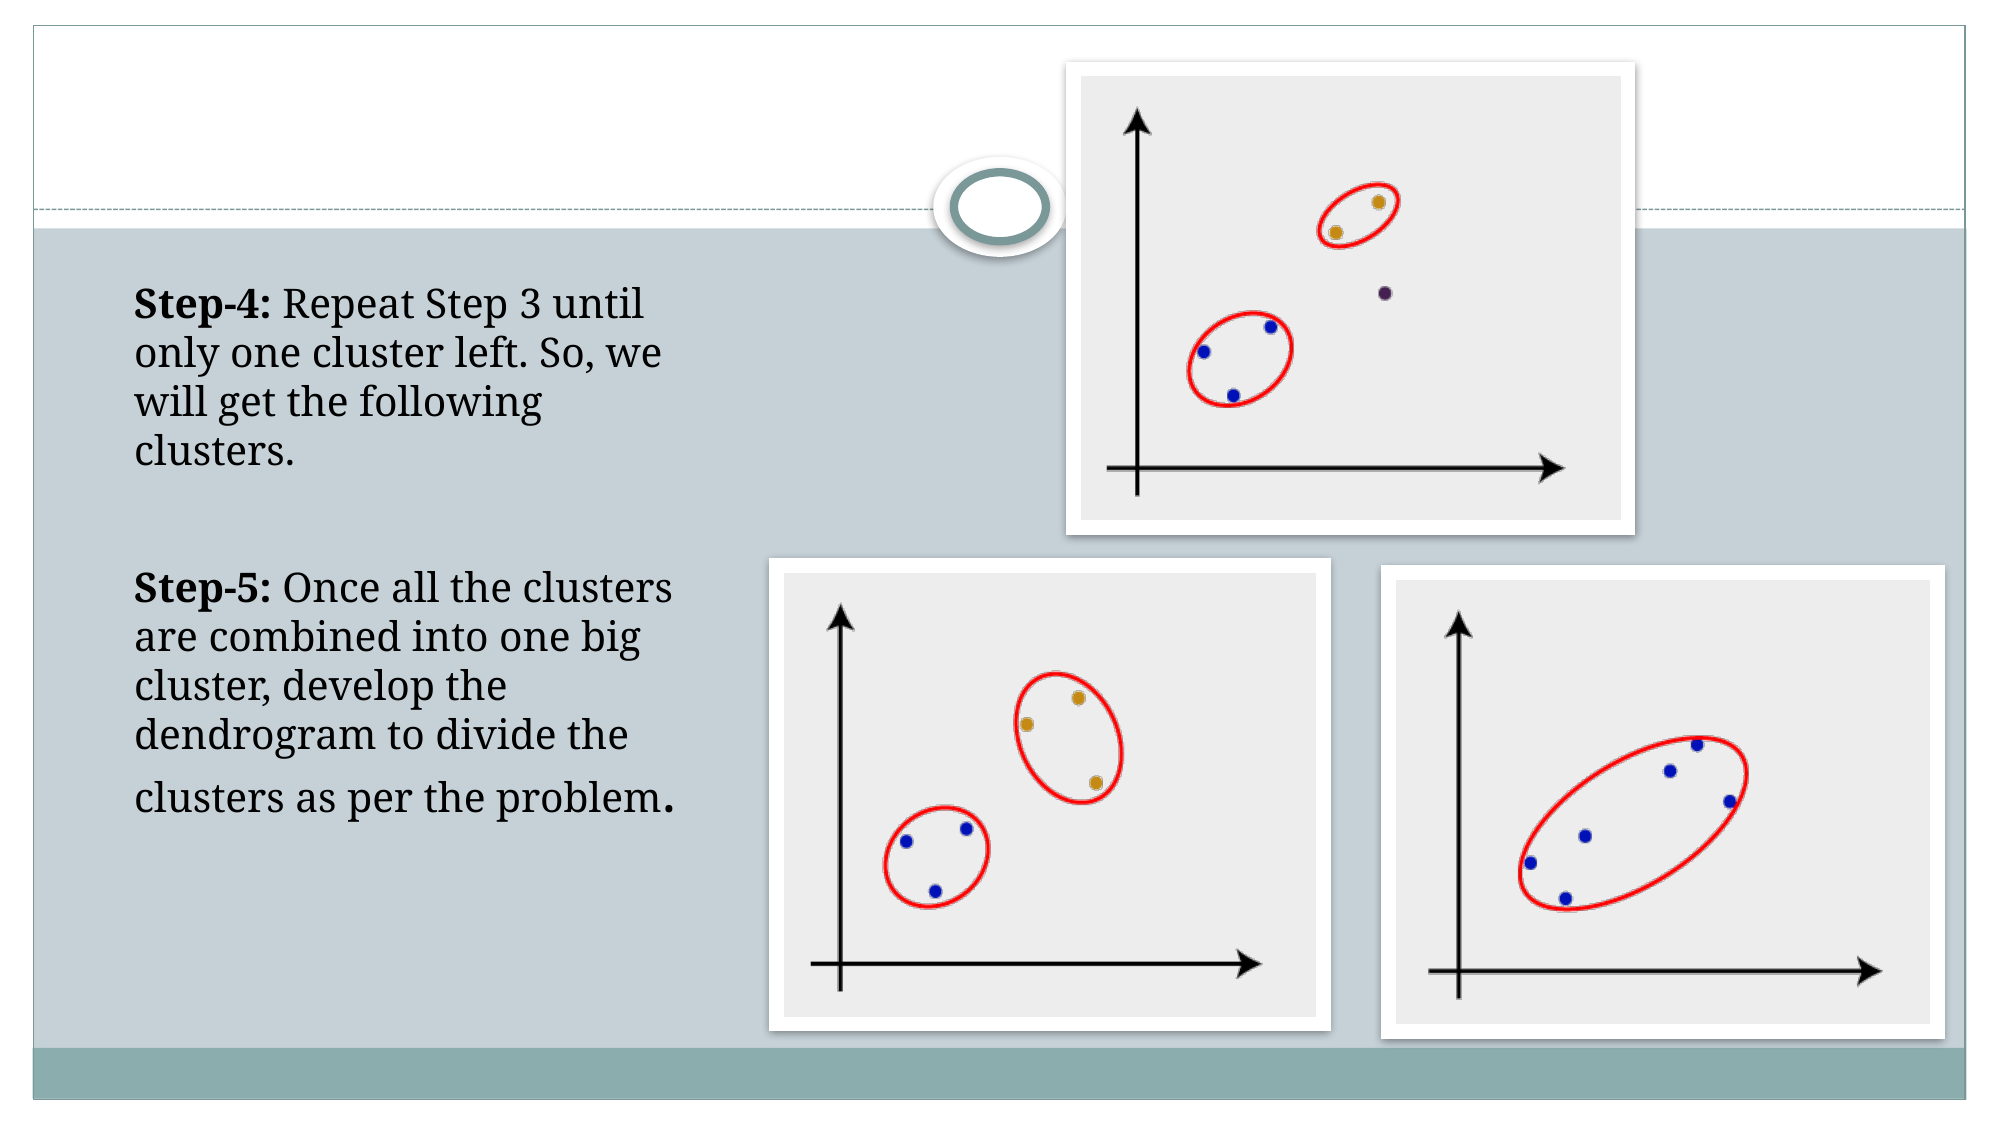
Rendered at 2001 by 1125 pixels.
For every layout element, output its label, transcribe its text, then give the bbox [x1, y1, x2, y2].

picture [783, 572, 1317, 1017]
list Step-4: Repeat Step 3 until only one cluster left. So, we will get the following clusters. Step-5: Once all the clusters are combined into one big cluster, develop the dendrogram to divide the clusters as per the problem. [119, 270, 694, 854]
picture [1395, 579, 1931, 1025]
picture [1080, 75, 1621, 521]
